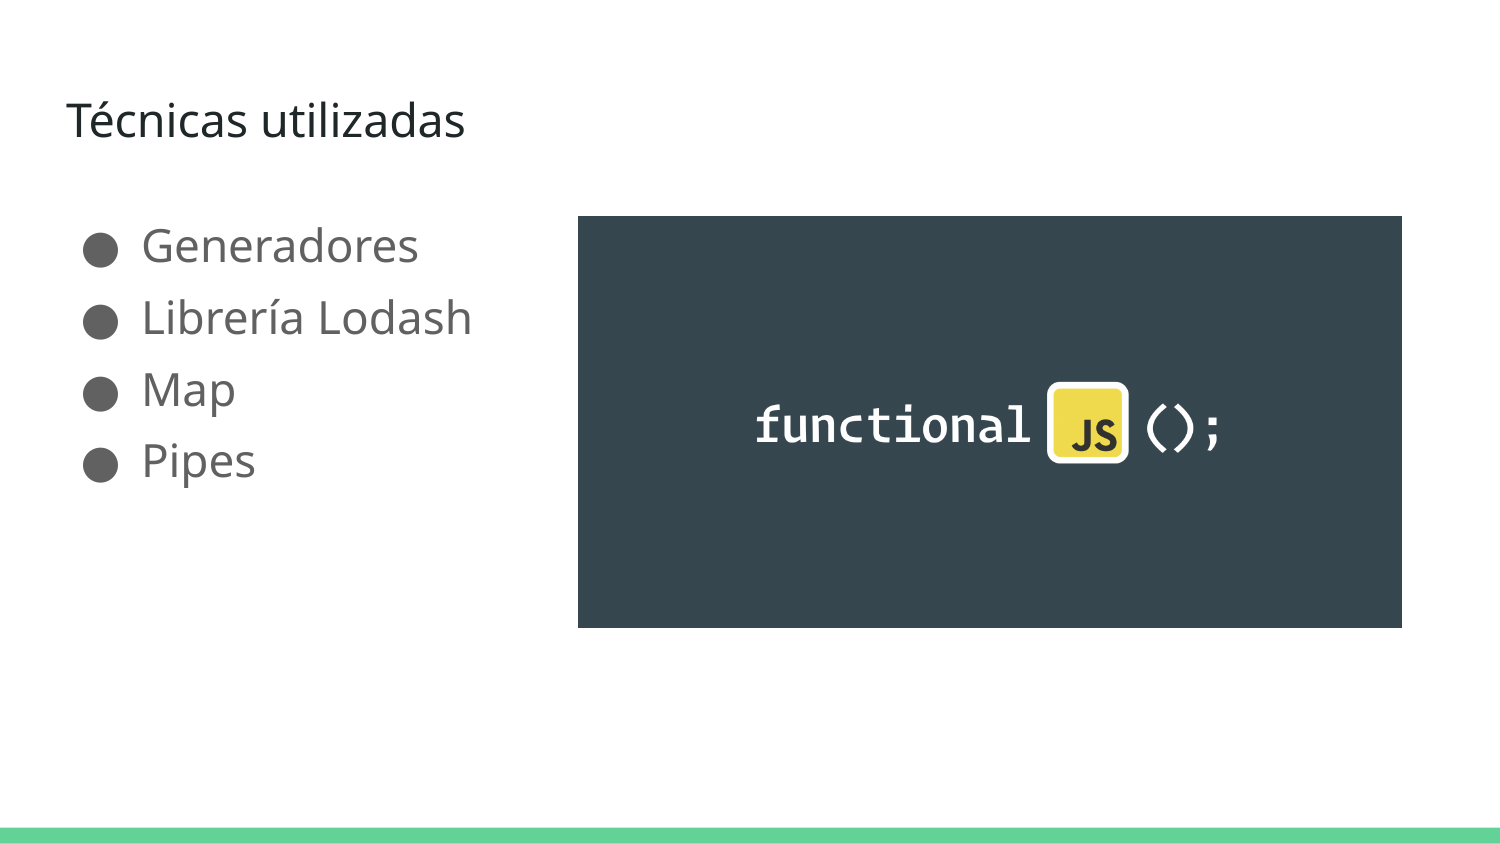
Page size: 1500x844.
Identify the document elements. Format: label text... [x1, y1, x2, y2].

picture [578, 215, 1402, 628]
list Generadores Librería Lodash Map Pipes [51, 189, 627, 523]
title Técnicas utilizadas [51, 72, 1449, 167]
